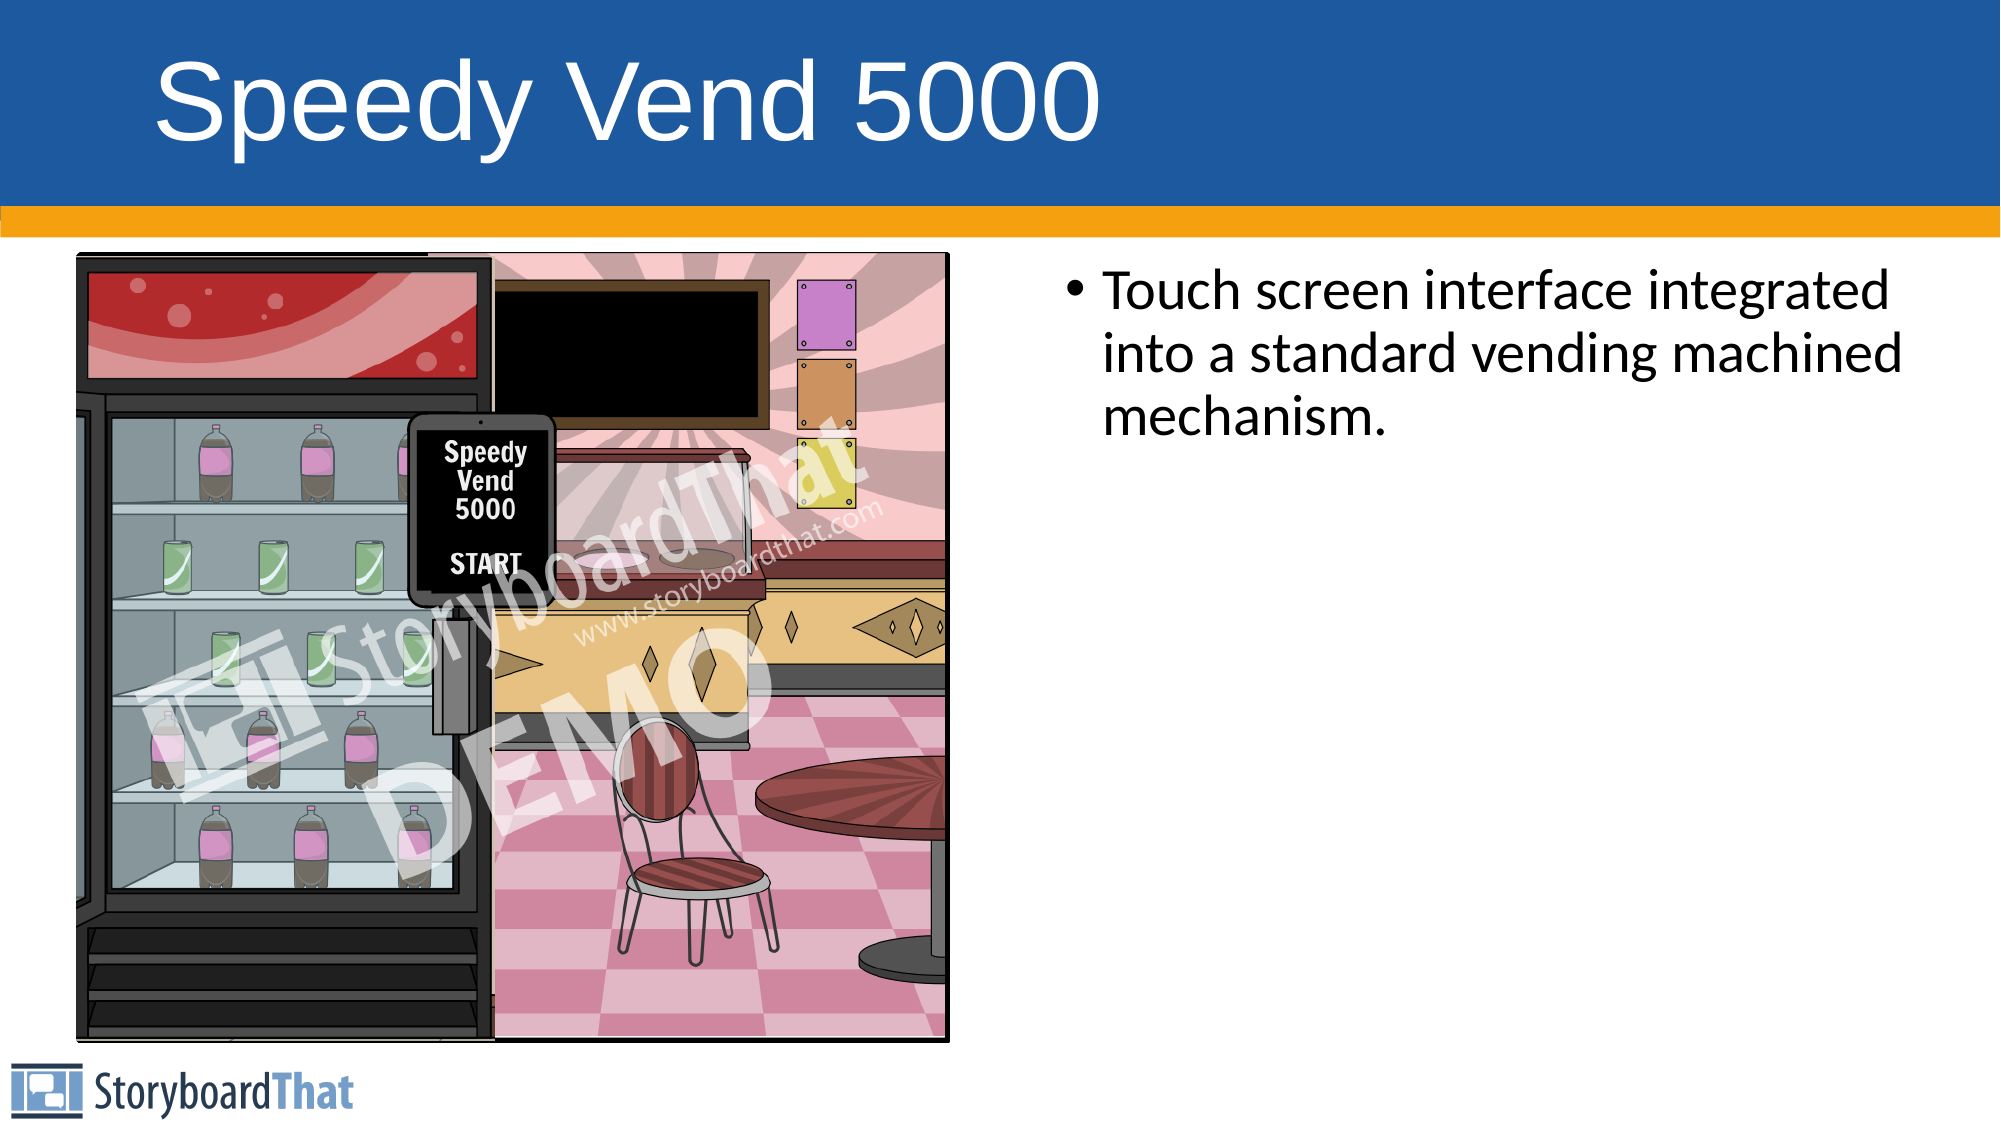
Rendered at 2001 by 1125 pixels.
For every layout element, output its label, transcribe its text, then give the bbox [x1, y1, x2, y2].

picture [74, 251, 951, 1044]
title Speedy Vend 5000 [137, 2, 1863, 206]
picture [9, 1060, 357, 1120]
list Touch screen interface integrated into a standard vending machined mechanism. [1050, 251, 1950, 1044]
